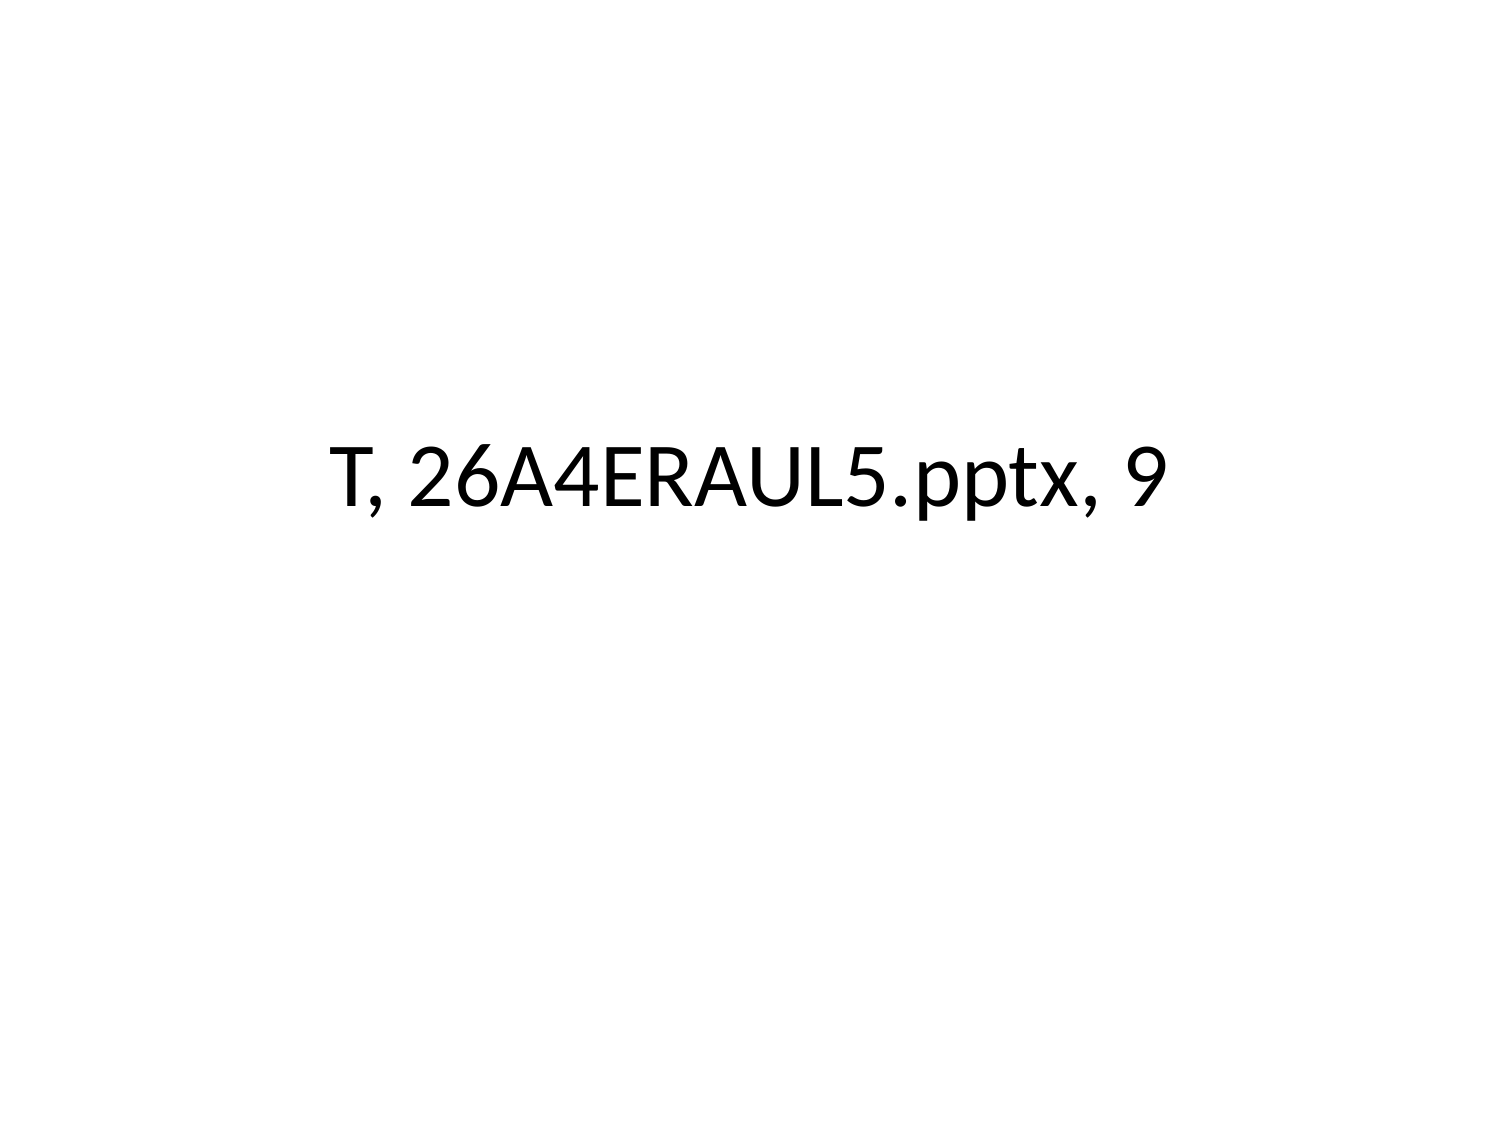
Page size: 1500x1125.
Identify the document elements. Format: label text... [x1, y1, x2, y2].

title T, 26A4ERAUL5.pptx, 9 [112, 349, 1388, 591]
